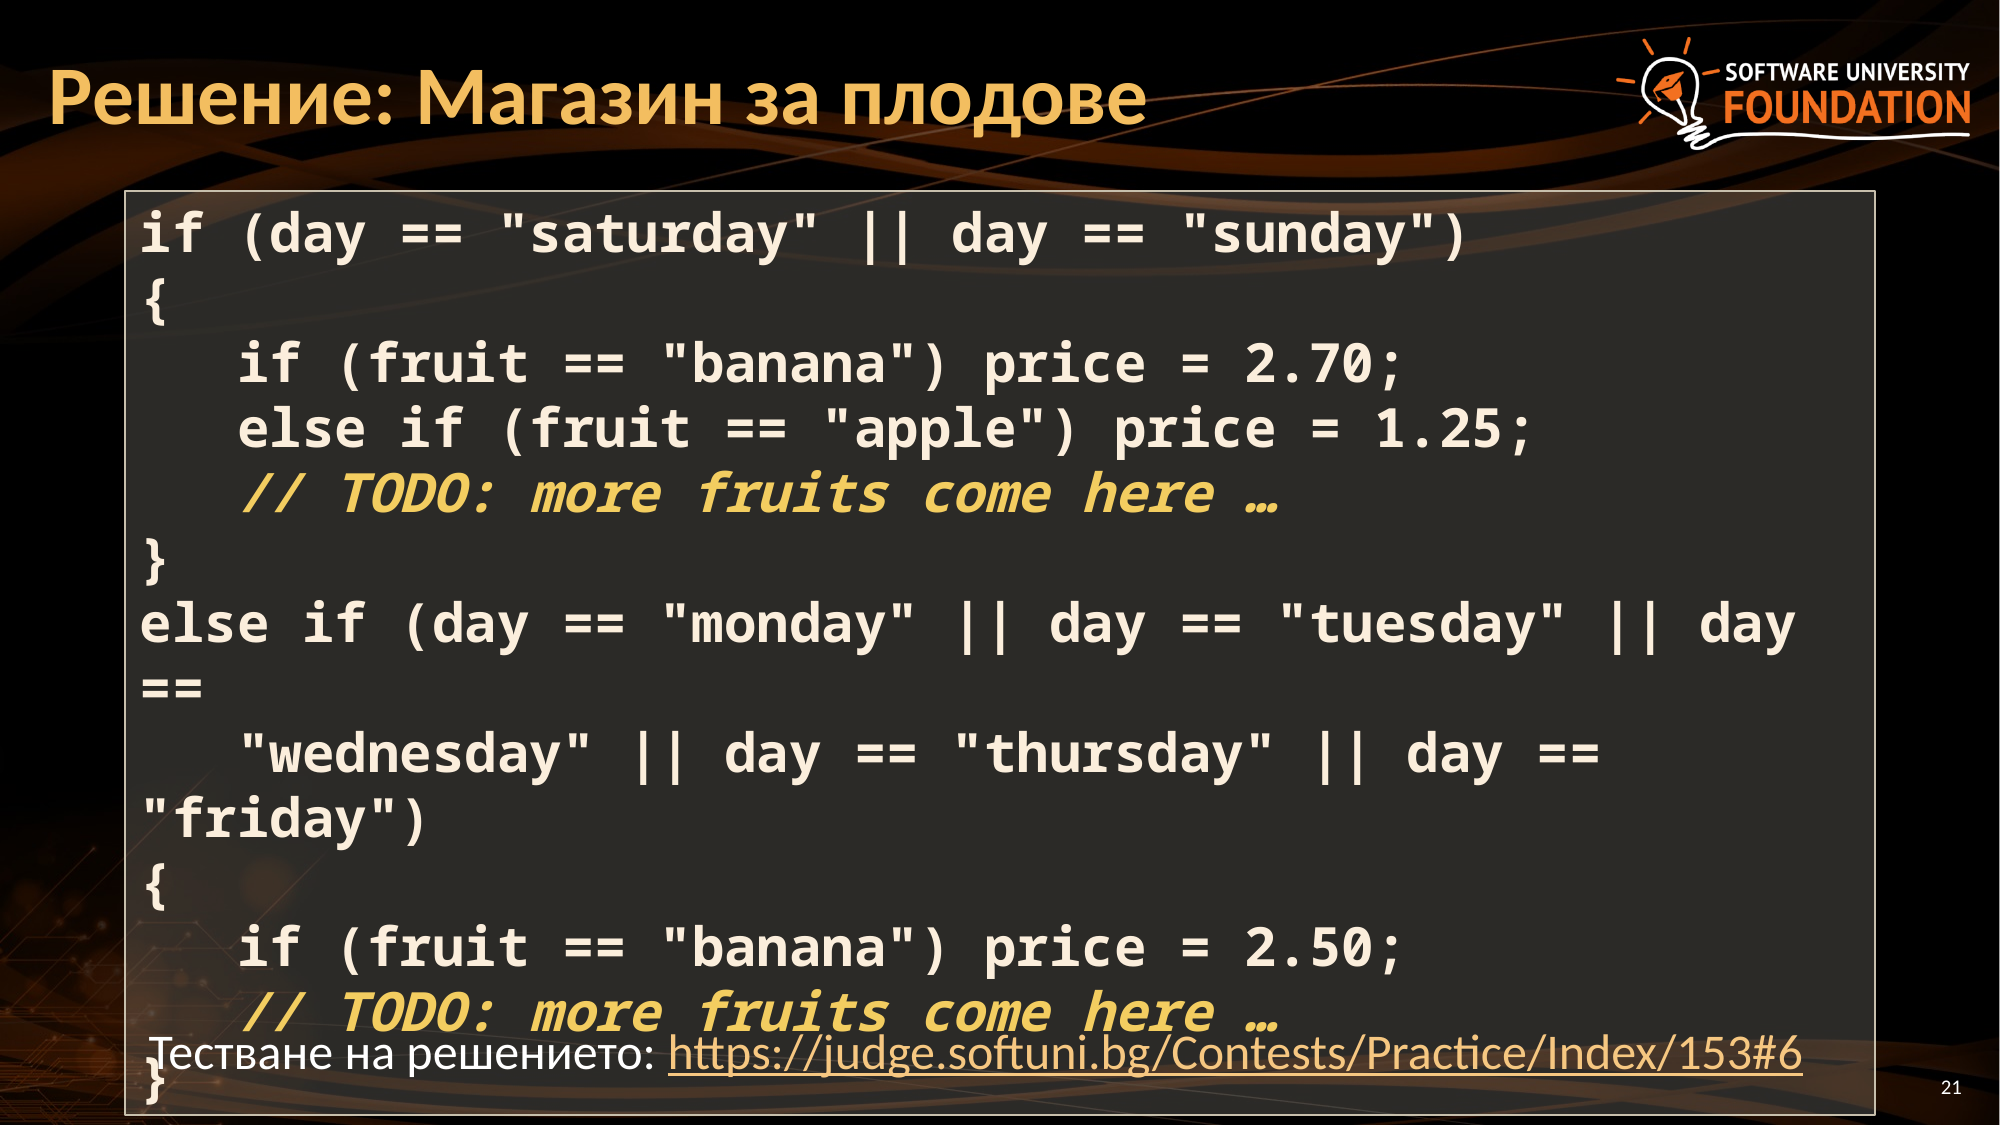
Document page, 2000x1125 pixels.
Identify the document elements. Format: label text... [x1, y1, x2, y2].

picture [0, 0, 2000, 1125]
text_box if (day == "saturday" || day == "sunday") { if (fruit == "banana") price = 2.70; else if (fruit == "apple") price = 1.25; // TODO: more fruits come here … } else if (day == "monday" || day == "tuesday" || day == "wednesday" || day == "thursday" || day == "friday") { if (fruit == "banana") price = 2.50; // TODO: more fruits come here … } [124, 190, 1875, 1116]
slide_number 21 [1897, 1070, 1968, 1103]
text_box Тестване на решението: https://judge.softuni.bg/Contests/Practice/Index/153#6 [133, 1011, 1884, 1087]
title Решение: Магазин за плодове [30, 6, 1602, 189]
